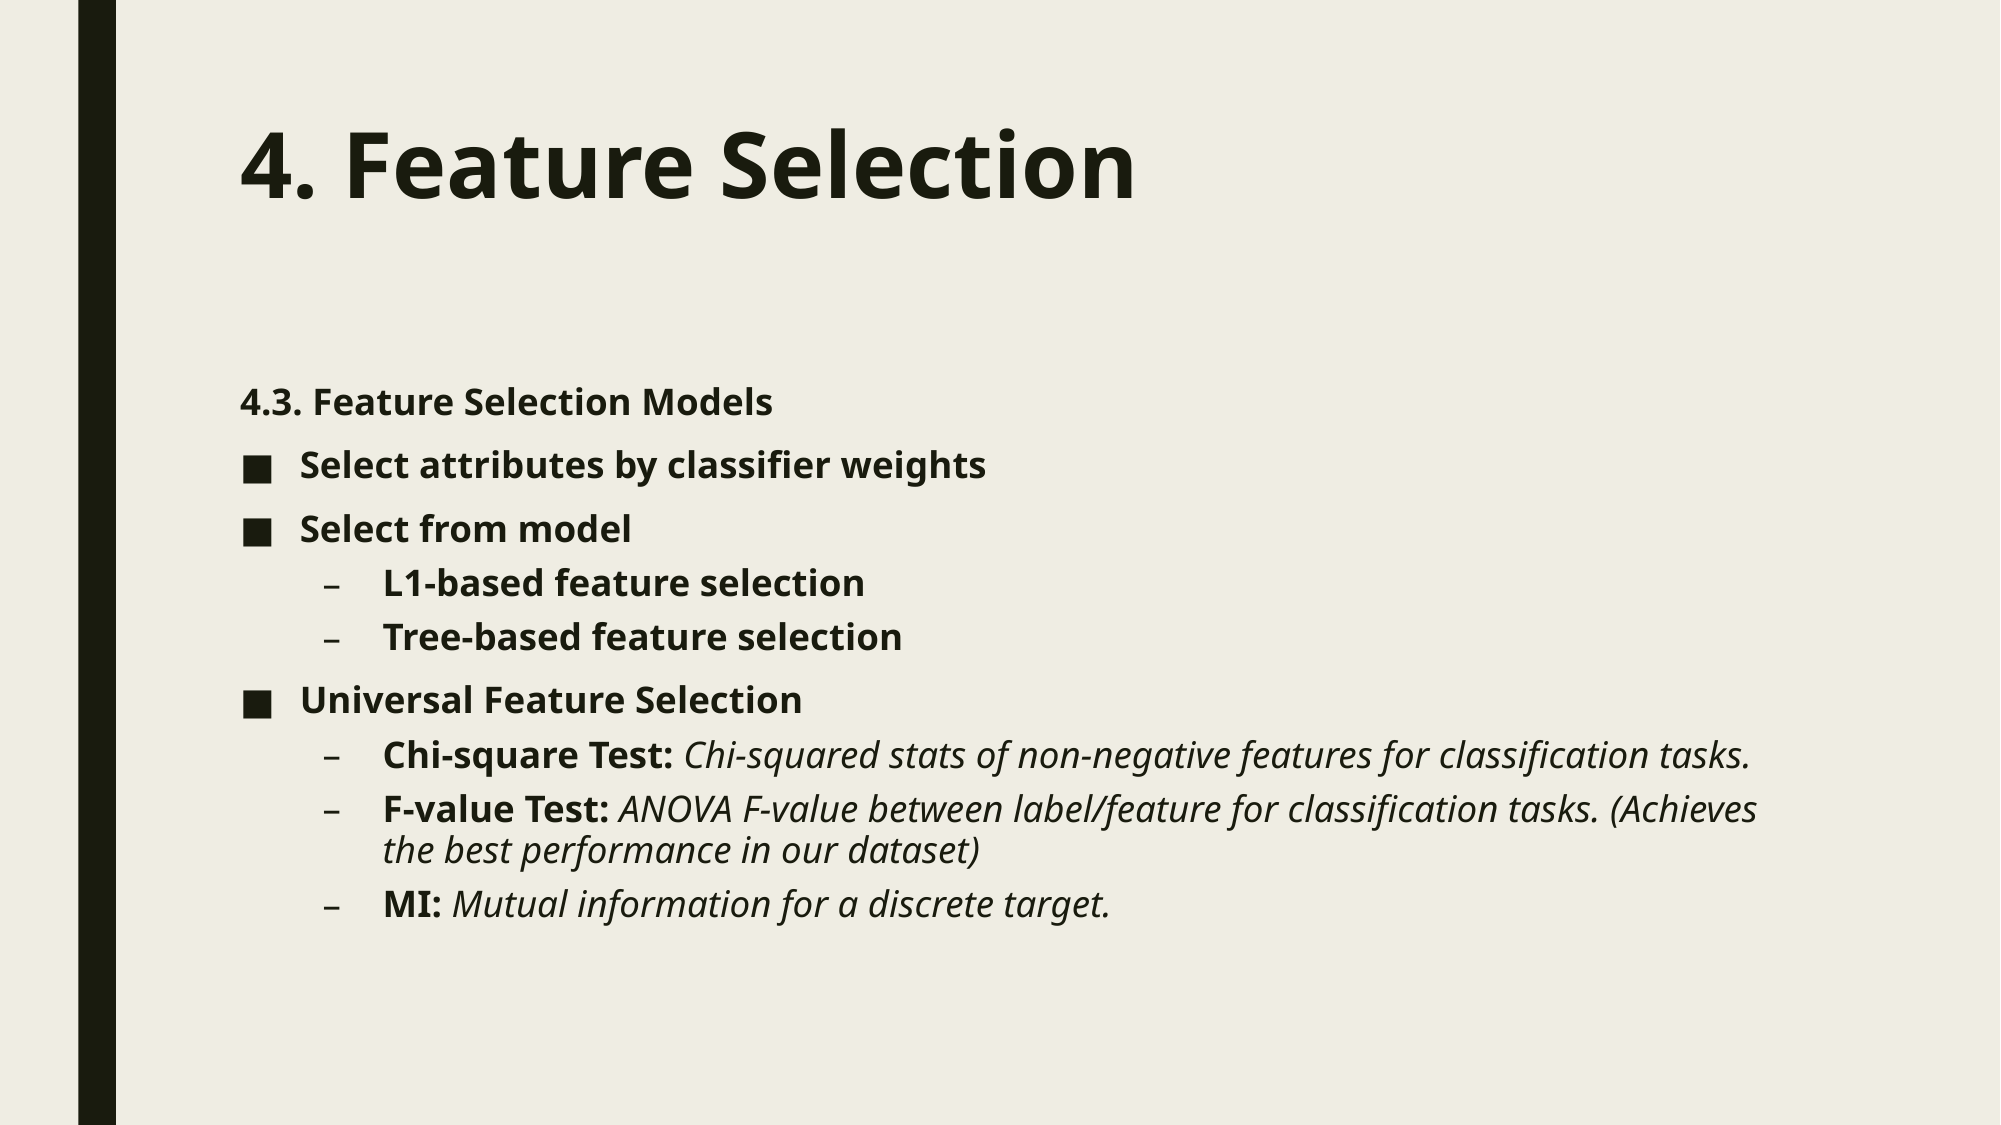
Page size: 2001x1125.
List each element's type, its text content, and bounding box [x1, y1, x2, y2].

list 4.3. Feature Selection Models Select attributes by classifier weights Select from model L1-based feature selection Tree-based feature selection Universal Feature Selection Chi-square Test: Chi-squared stats of non-negative features for classification tasks. F-value Test: ANOVA F-value between label/feature for classification tasks. (Achieves the best performance in our dataset) MI: Mutual information for a discrete target. [225, 375, 1800, 963]
title 4. Feature Selection [225, 112, 1800, 357]
